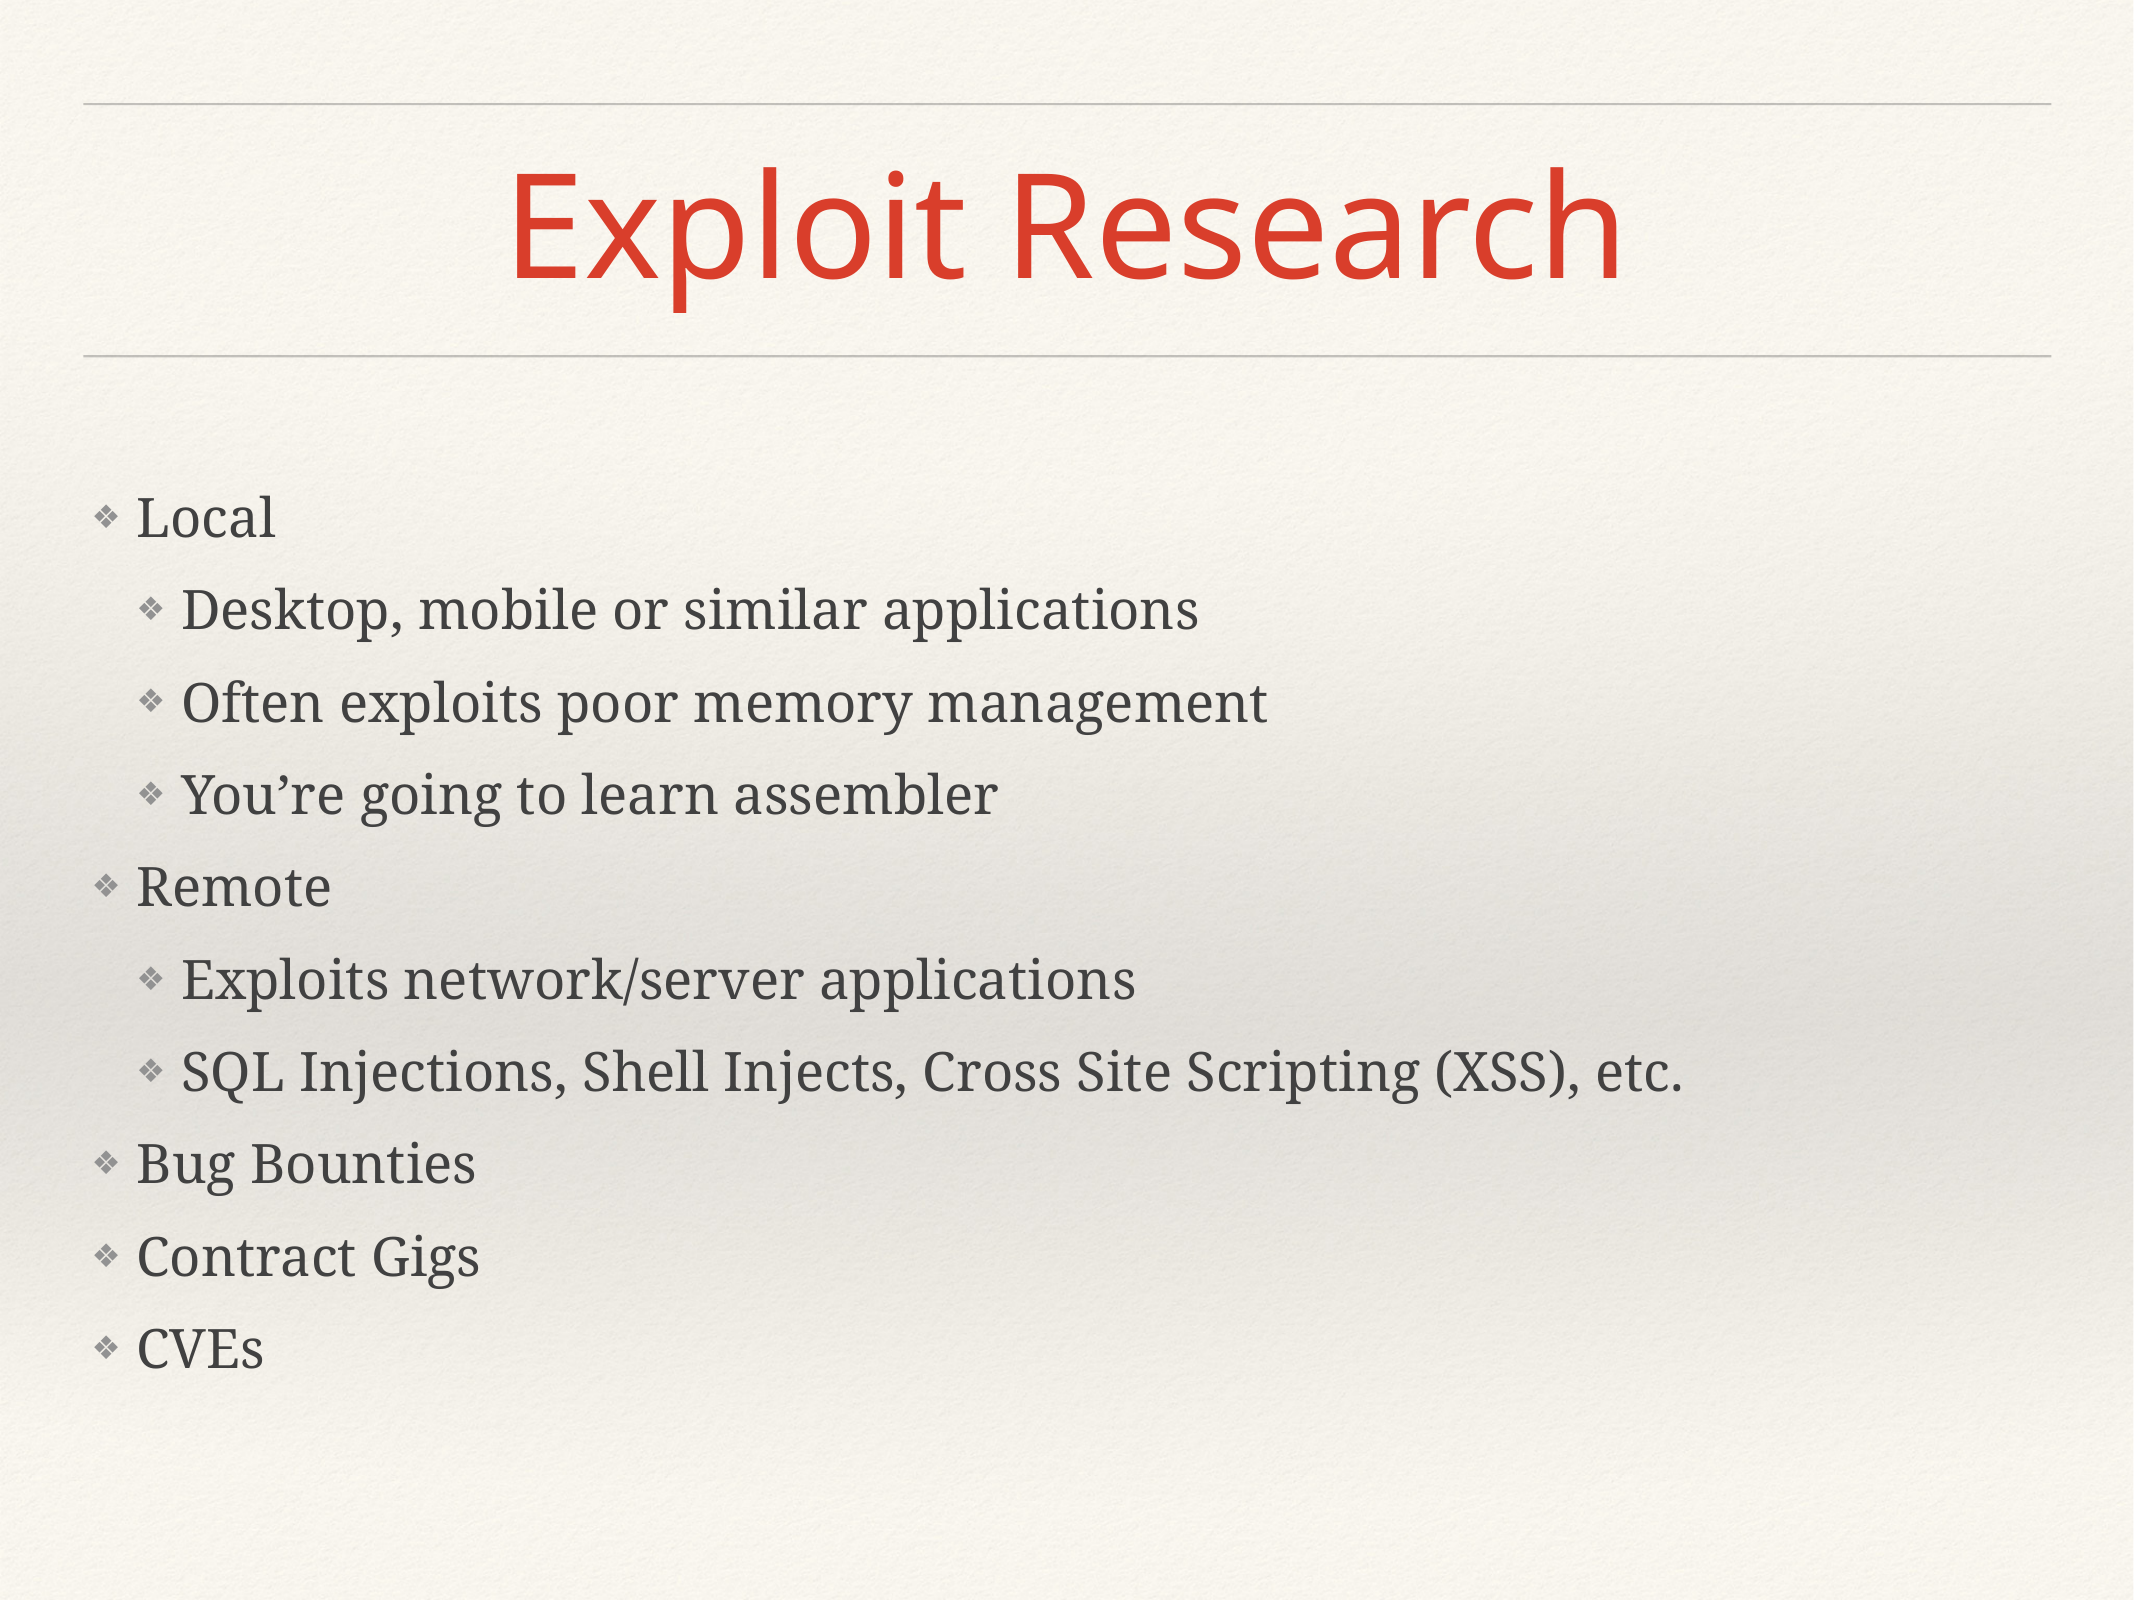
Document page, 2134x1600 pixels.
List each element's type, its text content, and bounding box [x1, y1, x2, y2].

list Local Desktop, mobile or similar applications Often exploits poor memory management You’re going to learn assembler Remote Exploits network/server applications SQL Injections, Shell Injects, Cross Site Scripting (XSS), etc. Bug Bounties Contract Gigs CVEs [82, 430, 2051, 1432]
title Exploit Research [82, 130, 2051, 332]
picture [0, 0, 2134, 1600]
